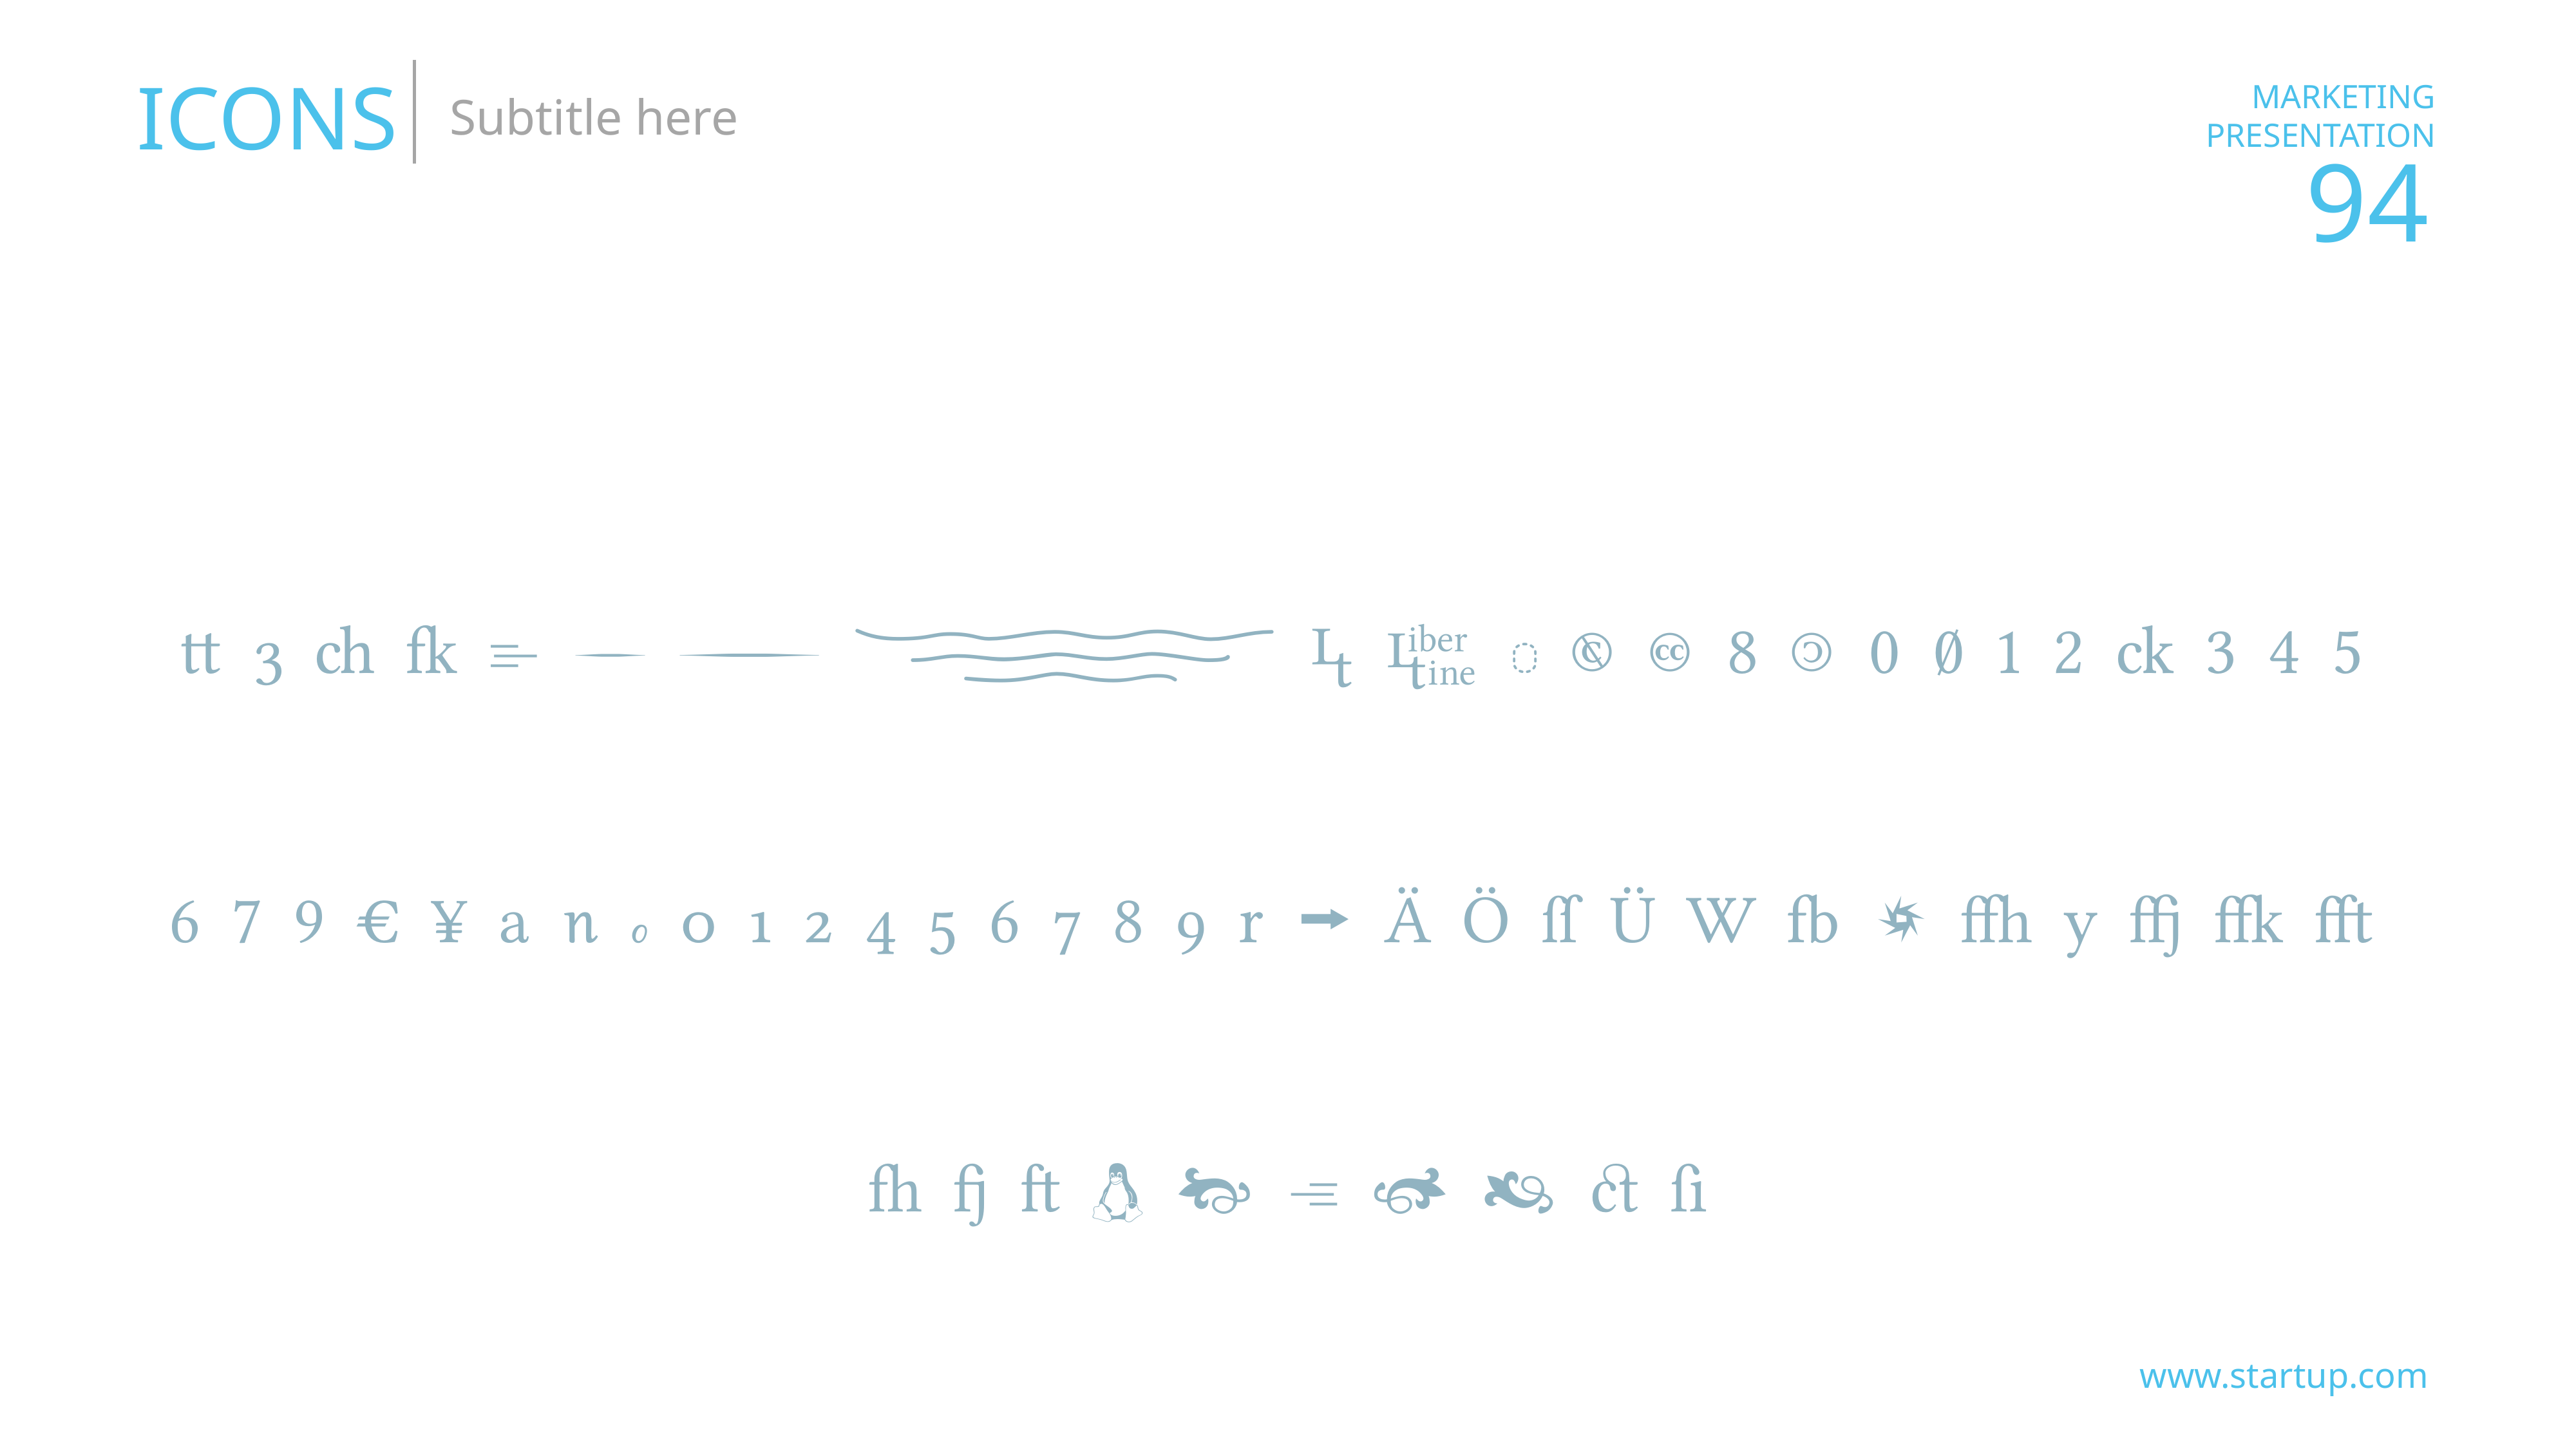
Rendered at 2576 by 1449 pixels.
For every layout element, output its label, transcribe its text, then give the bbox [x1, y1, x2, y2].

text_box ICONS [137, 63, 398, 167]
text_box Subtitle here [440, 81, 748, 149]
text_box  [147, 418, 2429, 1236]
